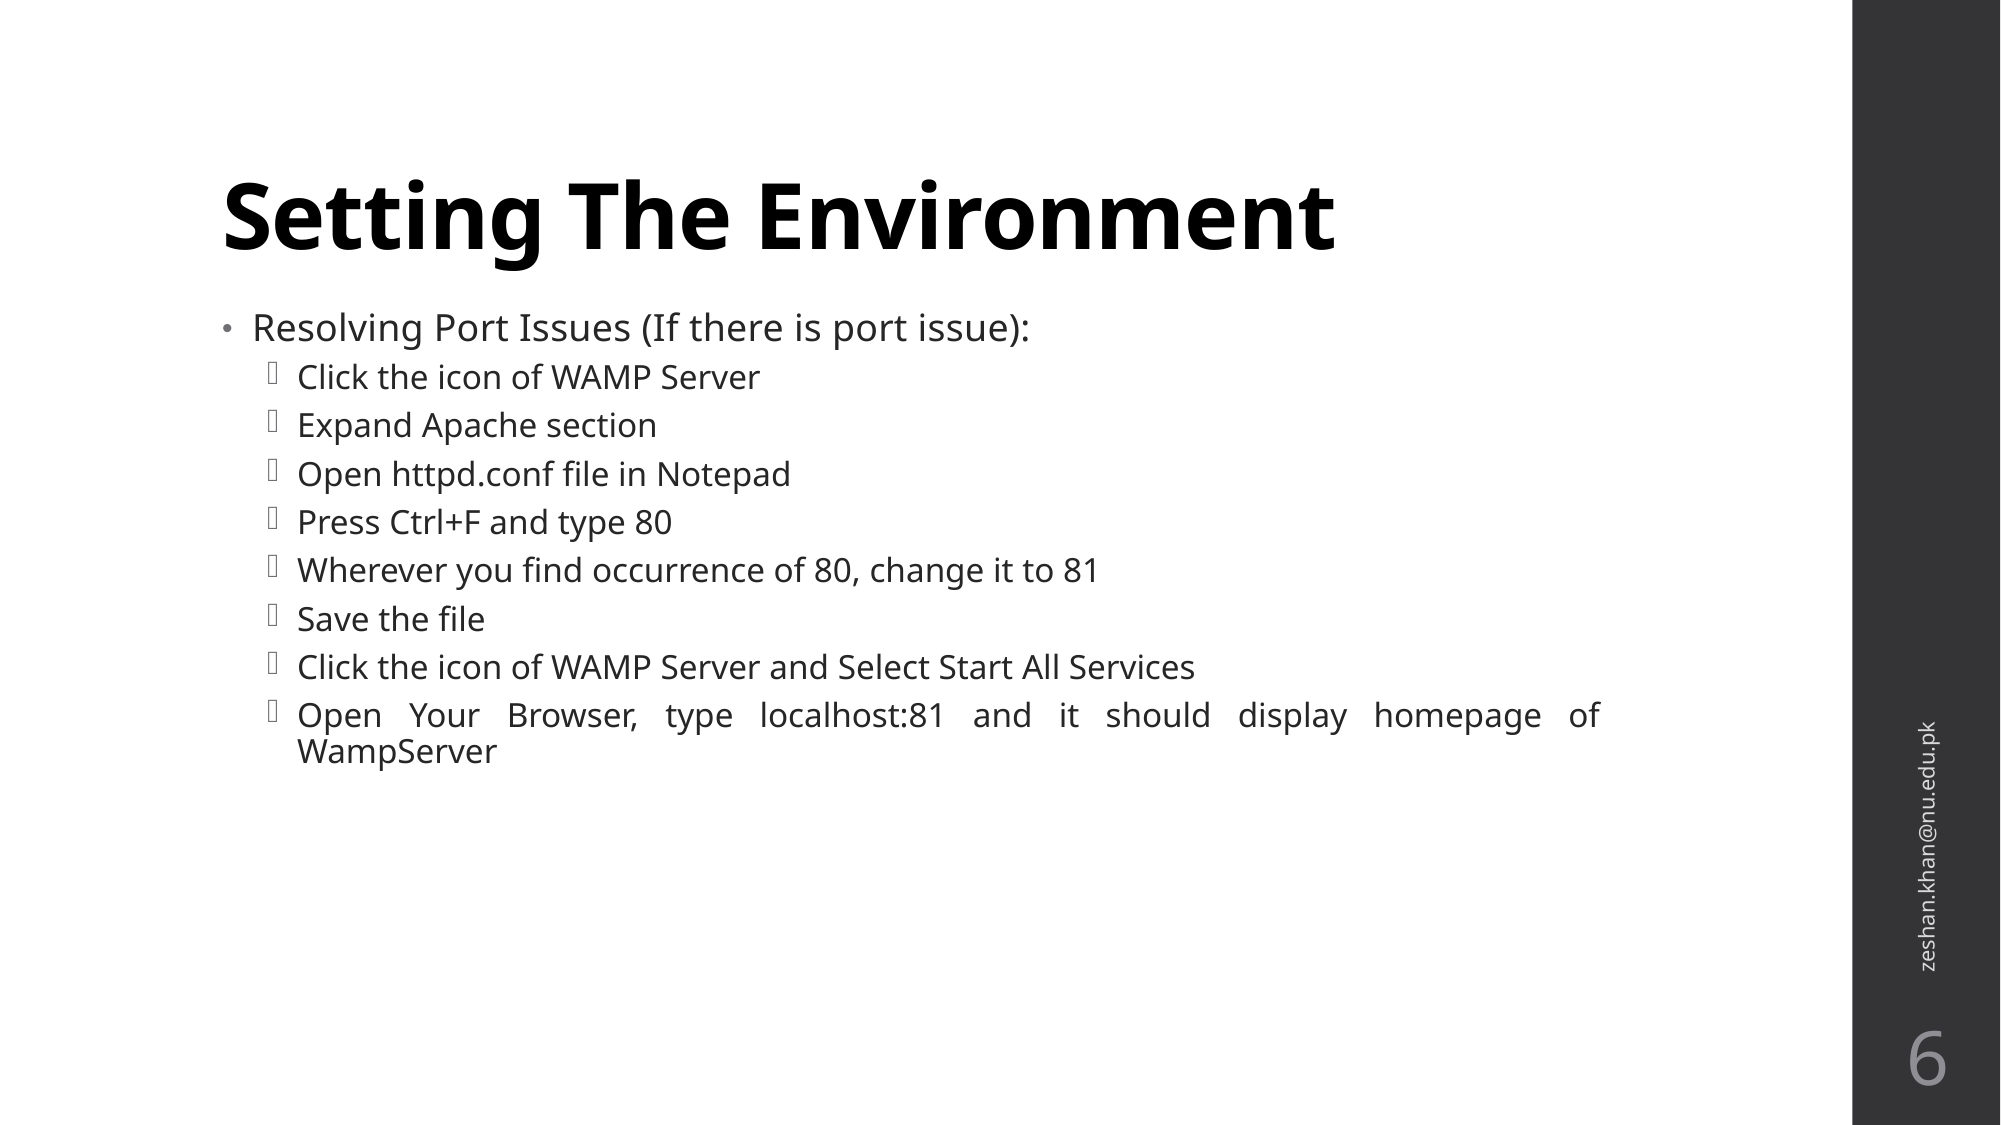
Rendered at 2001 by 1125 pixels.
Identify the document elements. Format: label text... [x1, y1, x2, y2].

title Setting The Environment [206, 60, 1797, 278]
slide_number 6 [1852, 1012, 2000, 1110]
footer zeshan.khan@nu.edu.pk [1897, 400, 1958, 988]
list Resolving Port Issues (If there is port issue): Click the icon of WAMP Server Expand Apache section Open httpd.conf file in Notepad Press Ctrl+F and type 80 Wherever you find occurrence of 80, change it to 81 Save the file Click the icon of WAMP Server and Select Start All Services Open Your Browser, type localhost:81 and it should display homepage of WampServer [206, 299, 1617, 1014]
